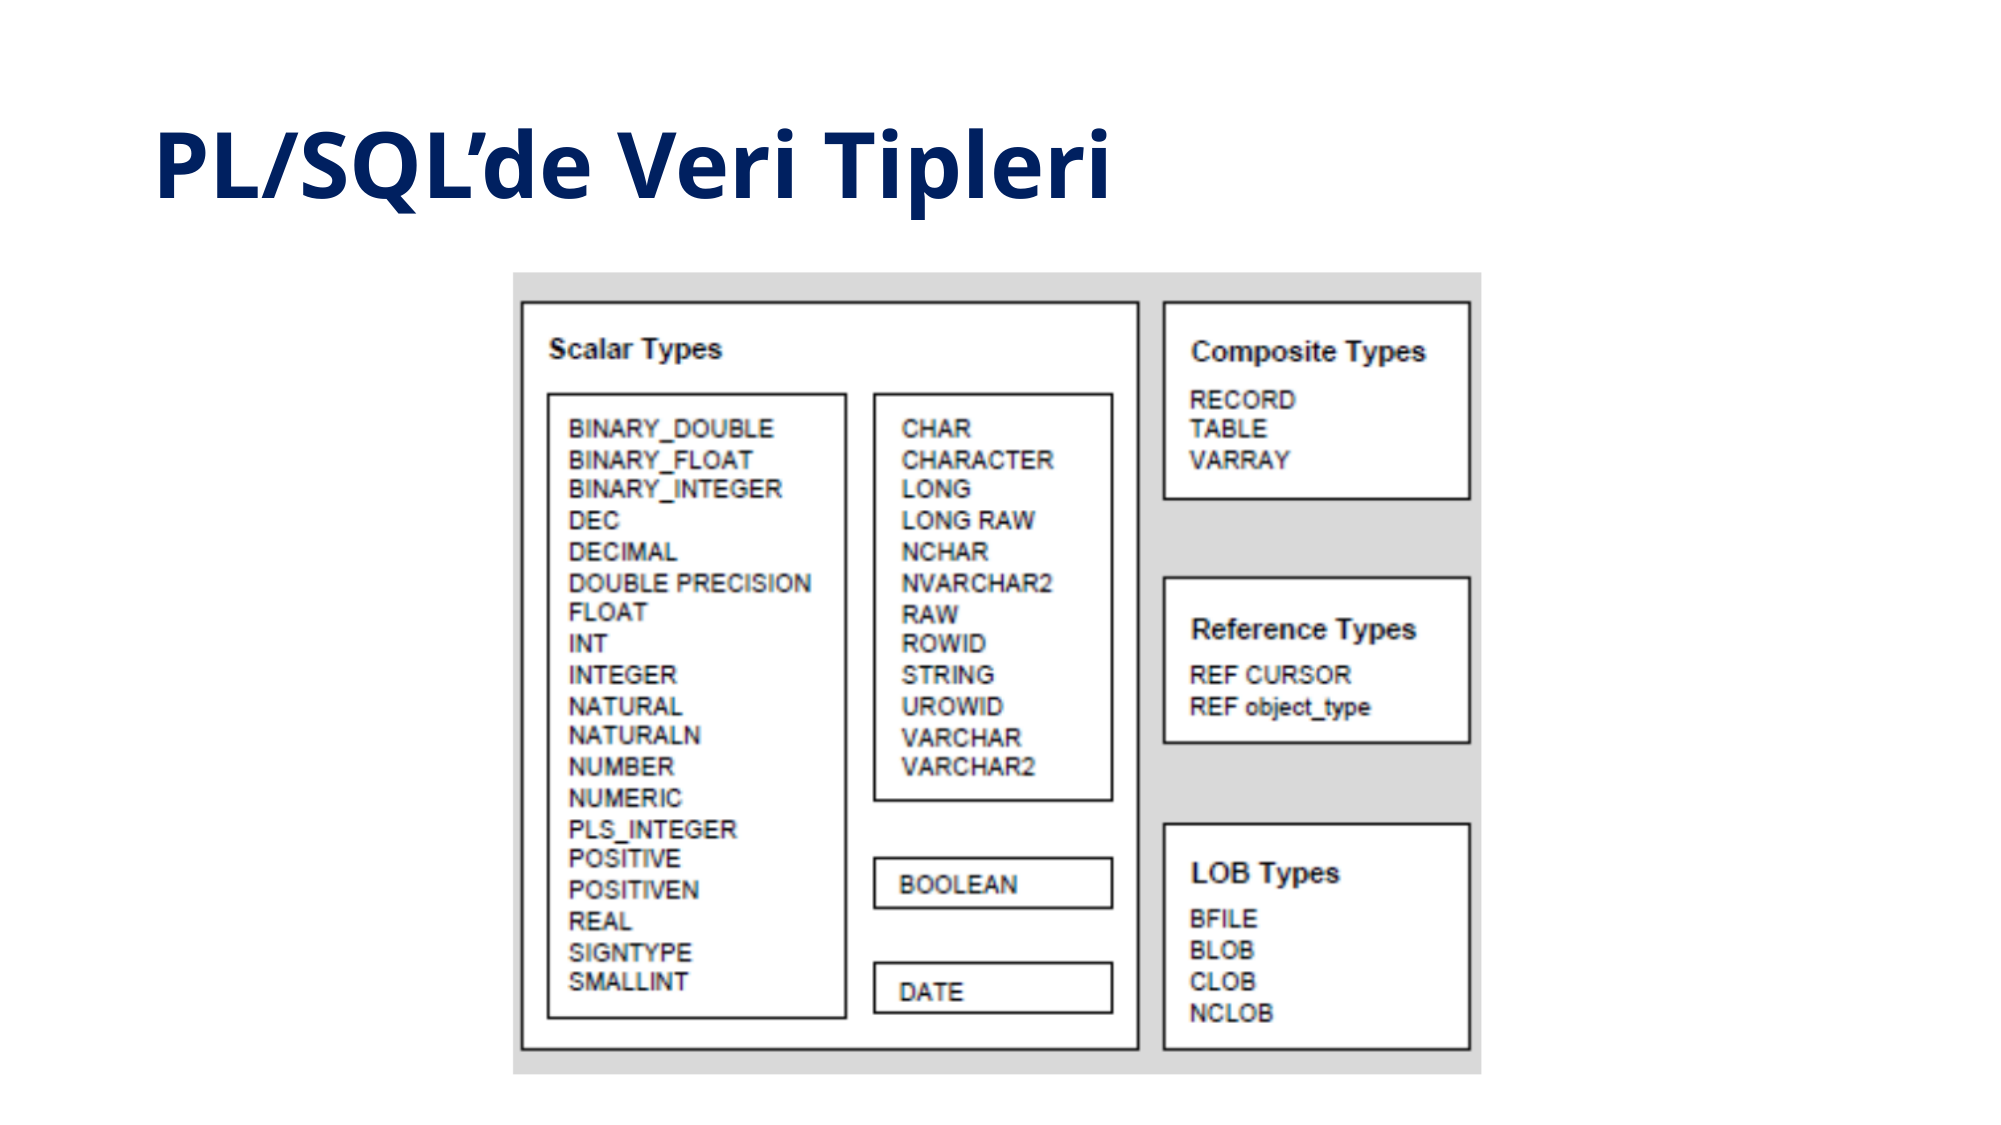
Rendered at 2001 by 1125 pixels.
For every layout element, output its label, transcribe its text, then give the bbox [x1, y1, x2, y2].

picture [500, 258, 1500, 1090]
title PL/SQL’de Veri Tipleri [137, 59, 1863, 278]
